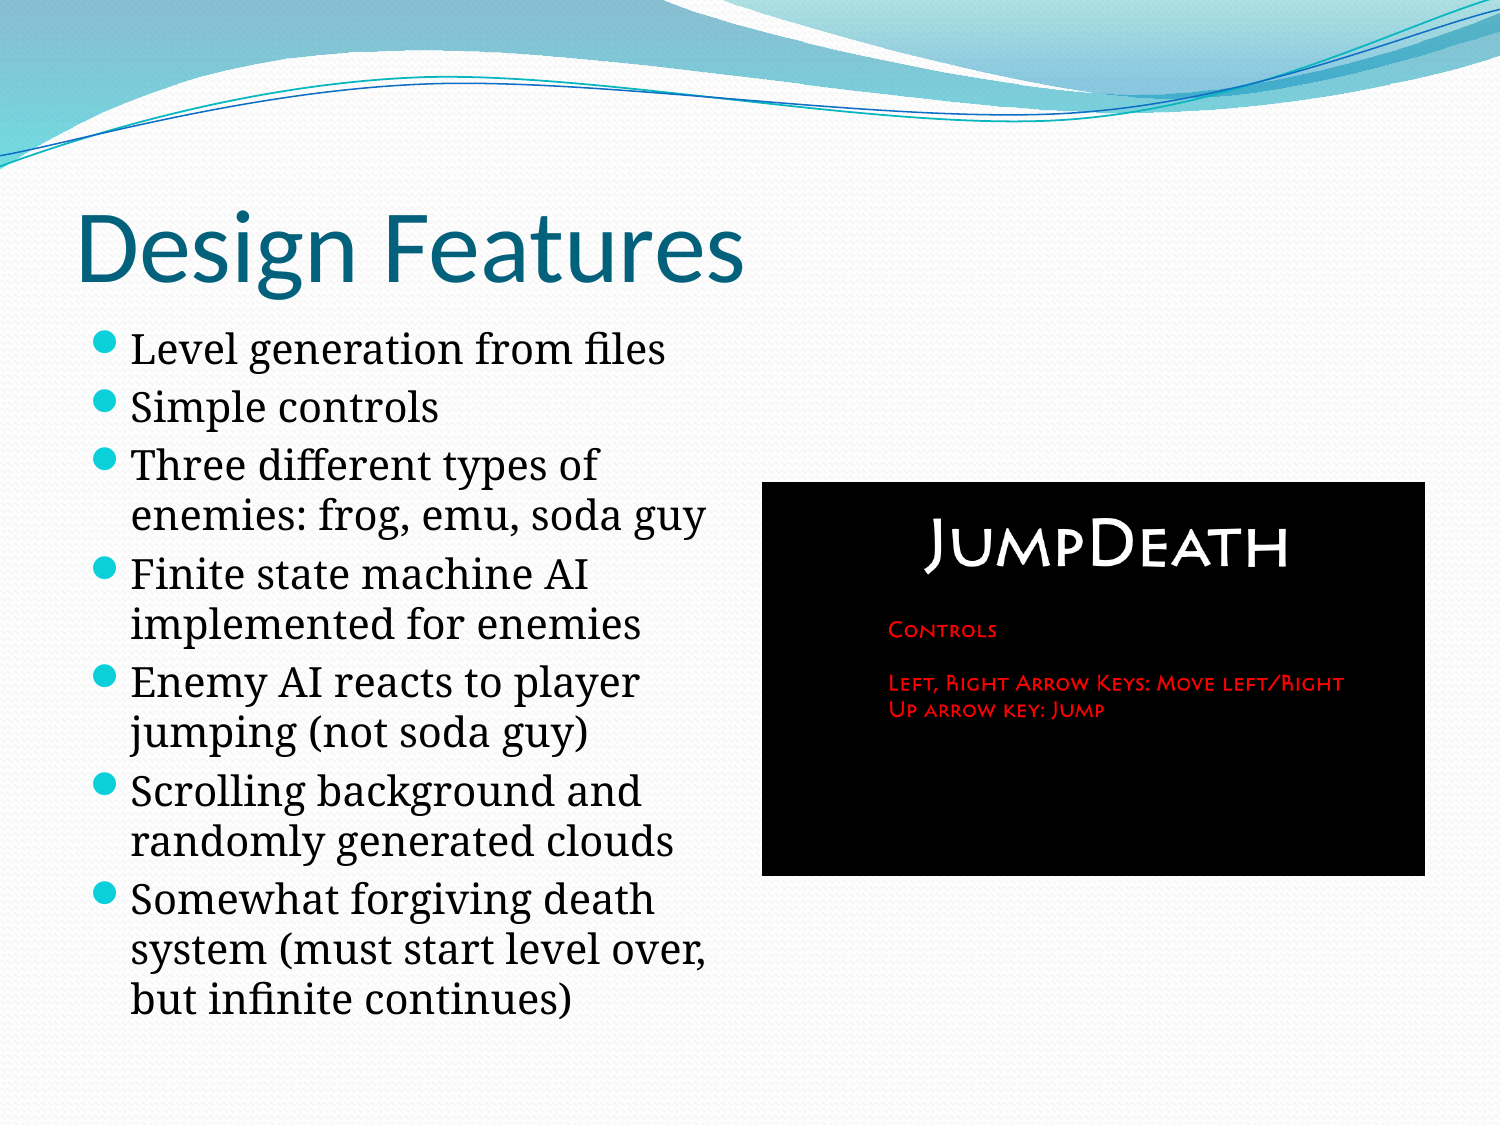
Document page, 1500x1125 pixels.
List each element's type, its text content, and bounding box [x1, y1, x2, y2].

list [762, 481, 1426, 876]
list Level generation from files Simple controls Three different types of enemies: frog, emu, soda guy Finite state machine AI implemented for enemies Enemy AI reacts to player jumping (not soda guy) Scrolling background and randomly generated clouds Somewhat forgiving death system (must start level over, but infinite continues) [75, 314, 738, 1043]
title Design Features [75, 115, 1425, 303]
